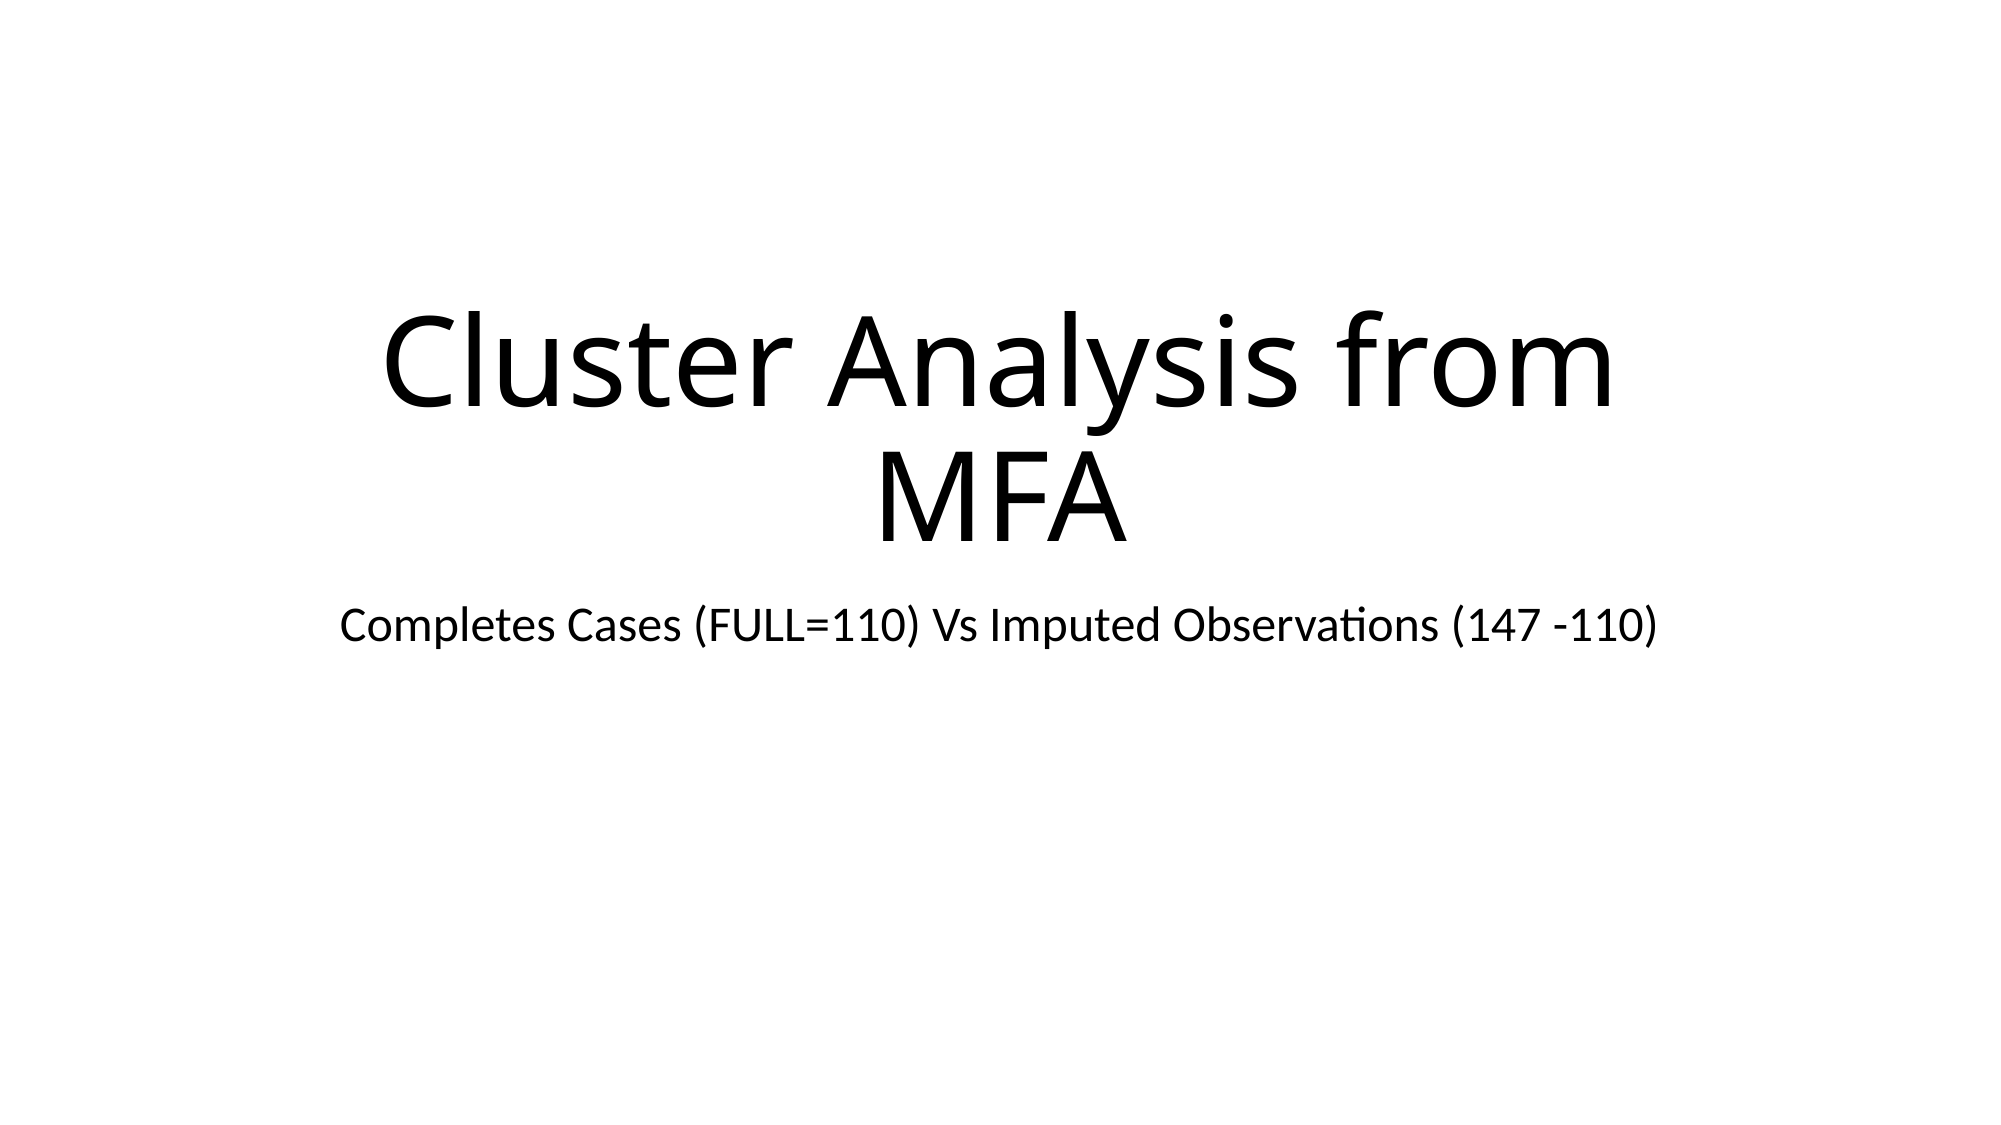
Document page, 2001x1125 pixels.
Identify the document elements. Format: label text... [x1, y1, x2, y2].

subtitle Completes Cases (FULL=110) Vs Imputed Observations (147 -110) [249, 590, 1750, 863]
title Cluster Analysis from MFA [249, 184, 1750, 576]
